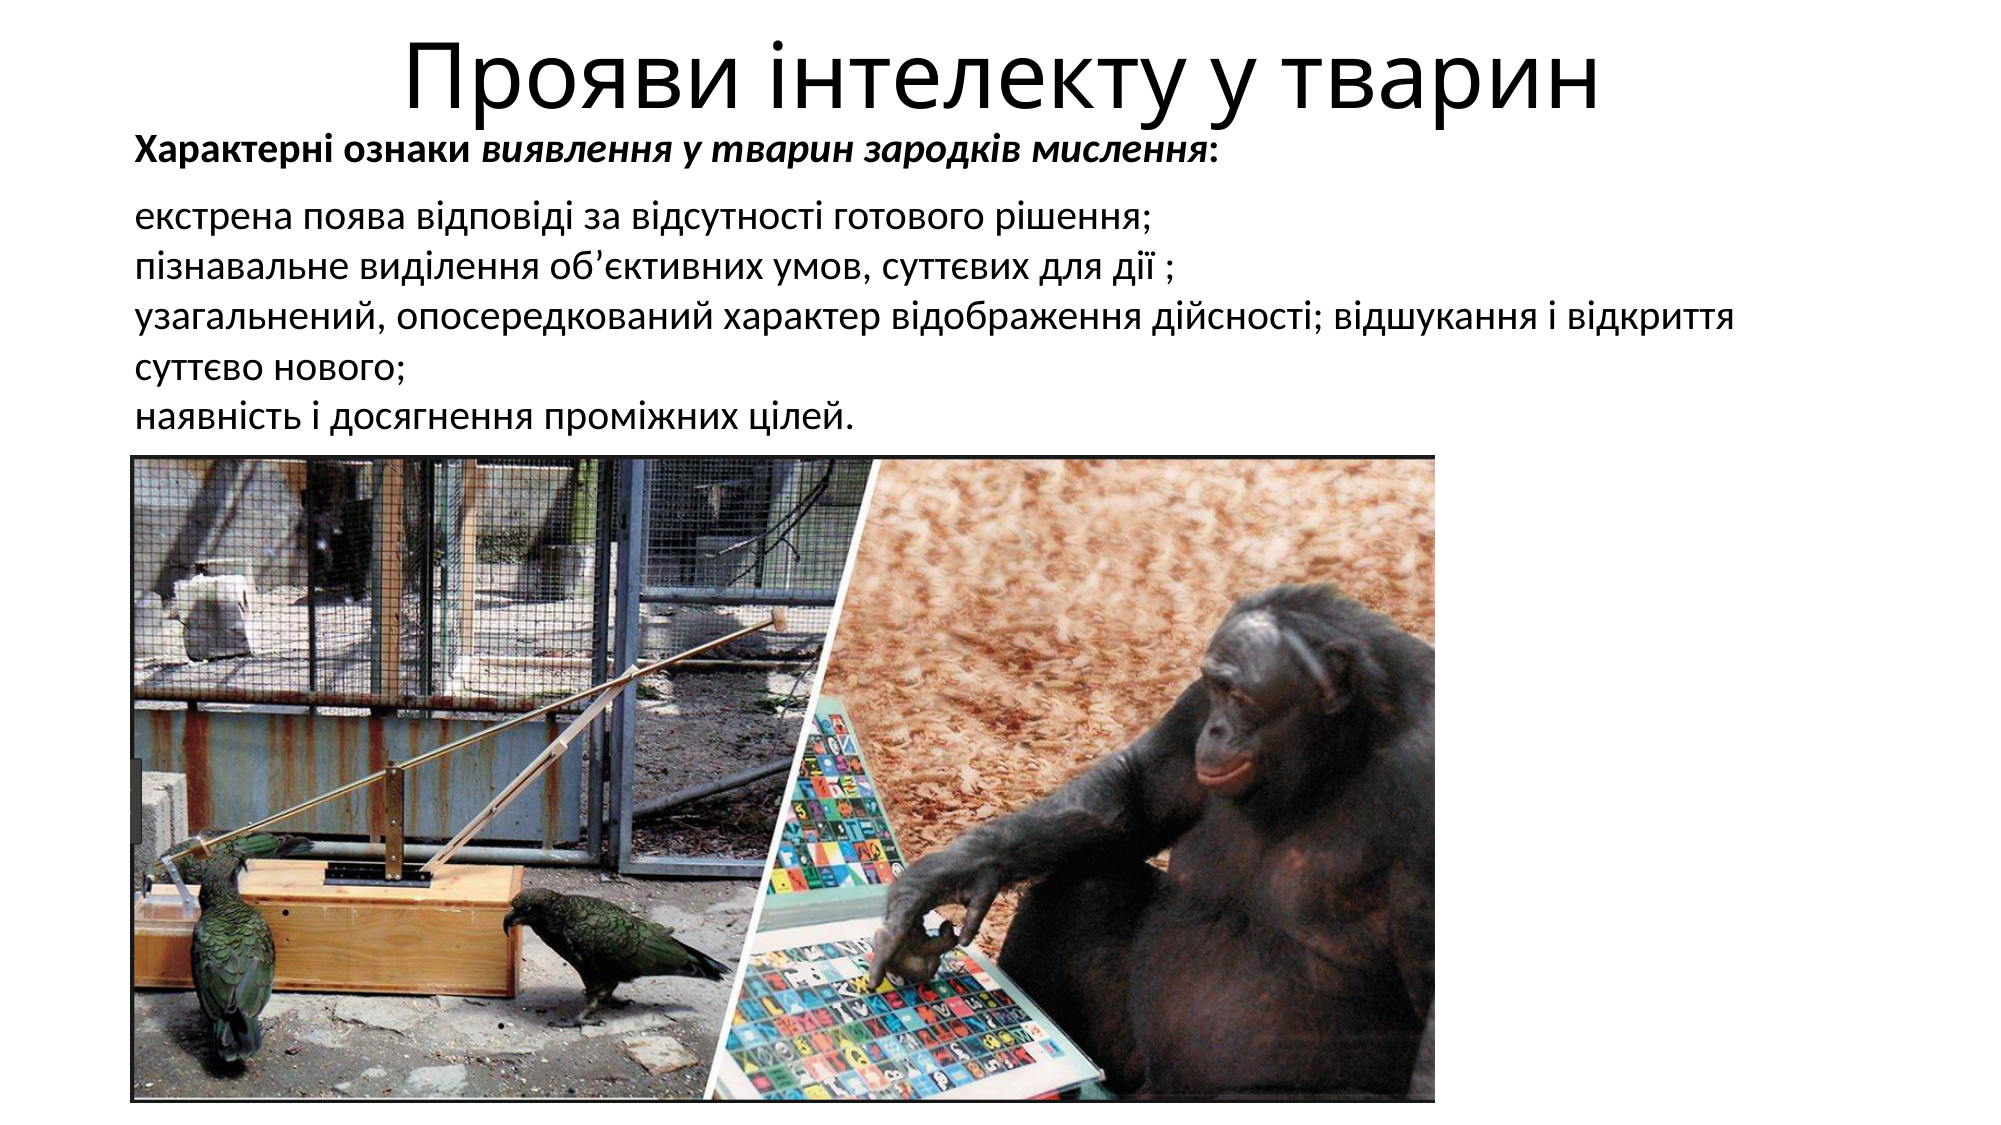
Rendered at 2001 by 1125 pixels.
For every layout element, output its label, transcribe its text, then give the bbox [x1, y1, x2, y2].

text_box екстрена поява відповіді за відсутності готового рішення; пізнавальне виділення об’єктивних умов, суттєвих для дії ; узагальнений, опосередкований характер відображення дійсності; відшукання і відкриття суттєво нового; наявність і досягнення проміжних цілей. [119, 180, 1815, 446]
text_box Прояви інтелекту у тварин [140, 16, 1865, 129]
picture [130, 454, 1436, 1104]
text_box Характерні ознаки виявлення у тварин зародків мислення: [119, 113, 1815, 179]
